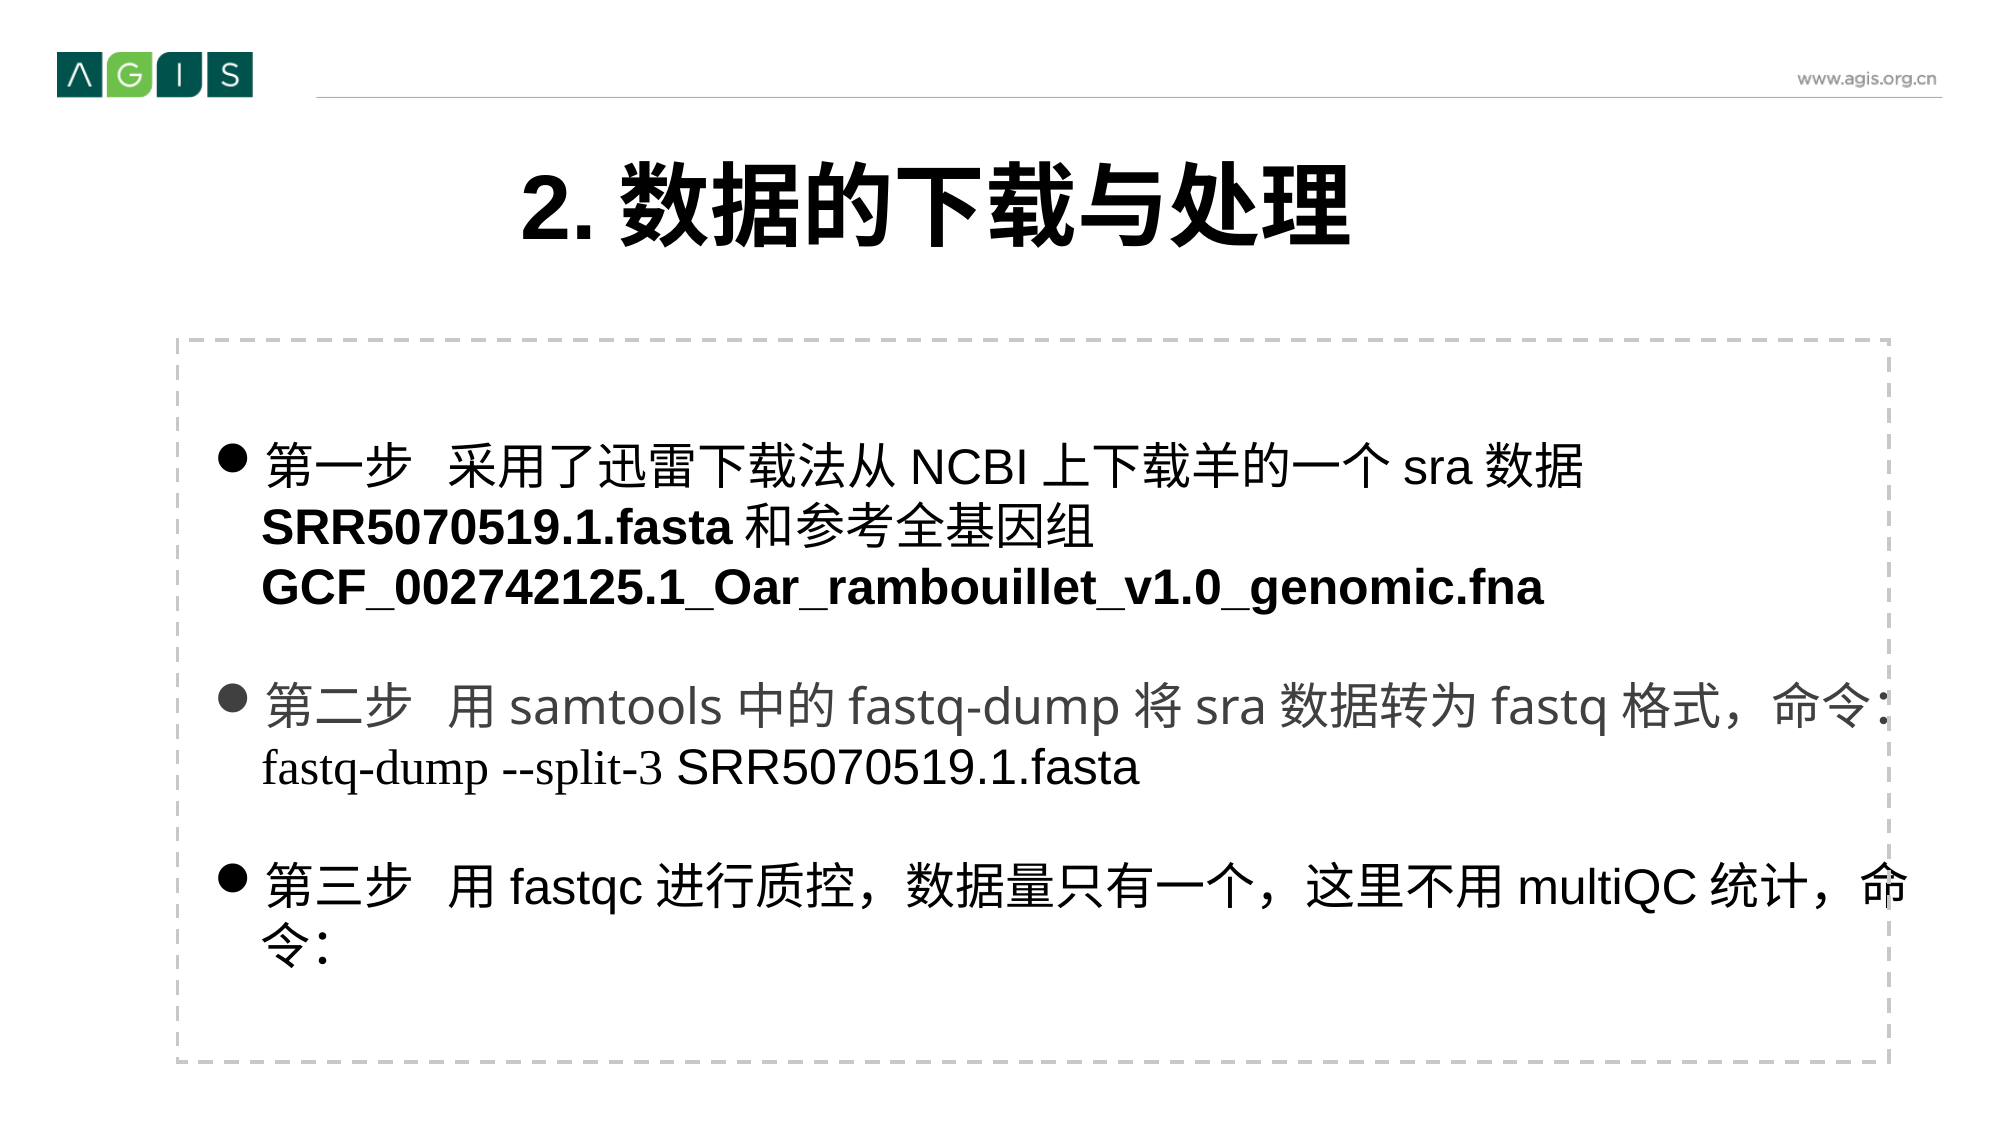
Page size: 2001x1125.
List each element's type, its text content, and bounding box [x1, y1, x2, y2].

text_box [177, 340, 1969, 1125]
picture [57, 51, 1943, 98]
text_box 2.数据的下载与处理 [306, 140, 1480, 266]
